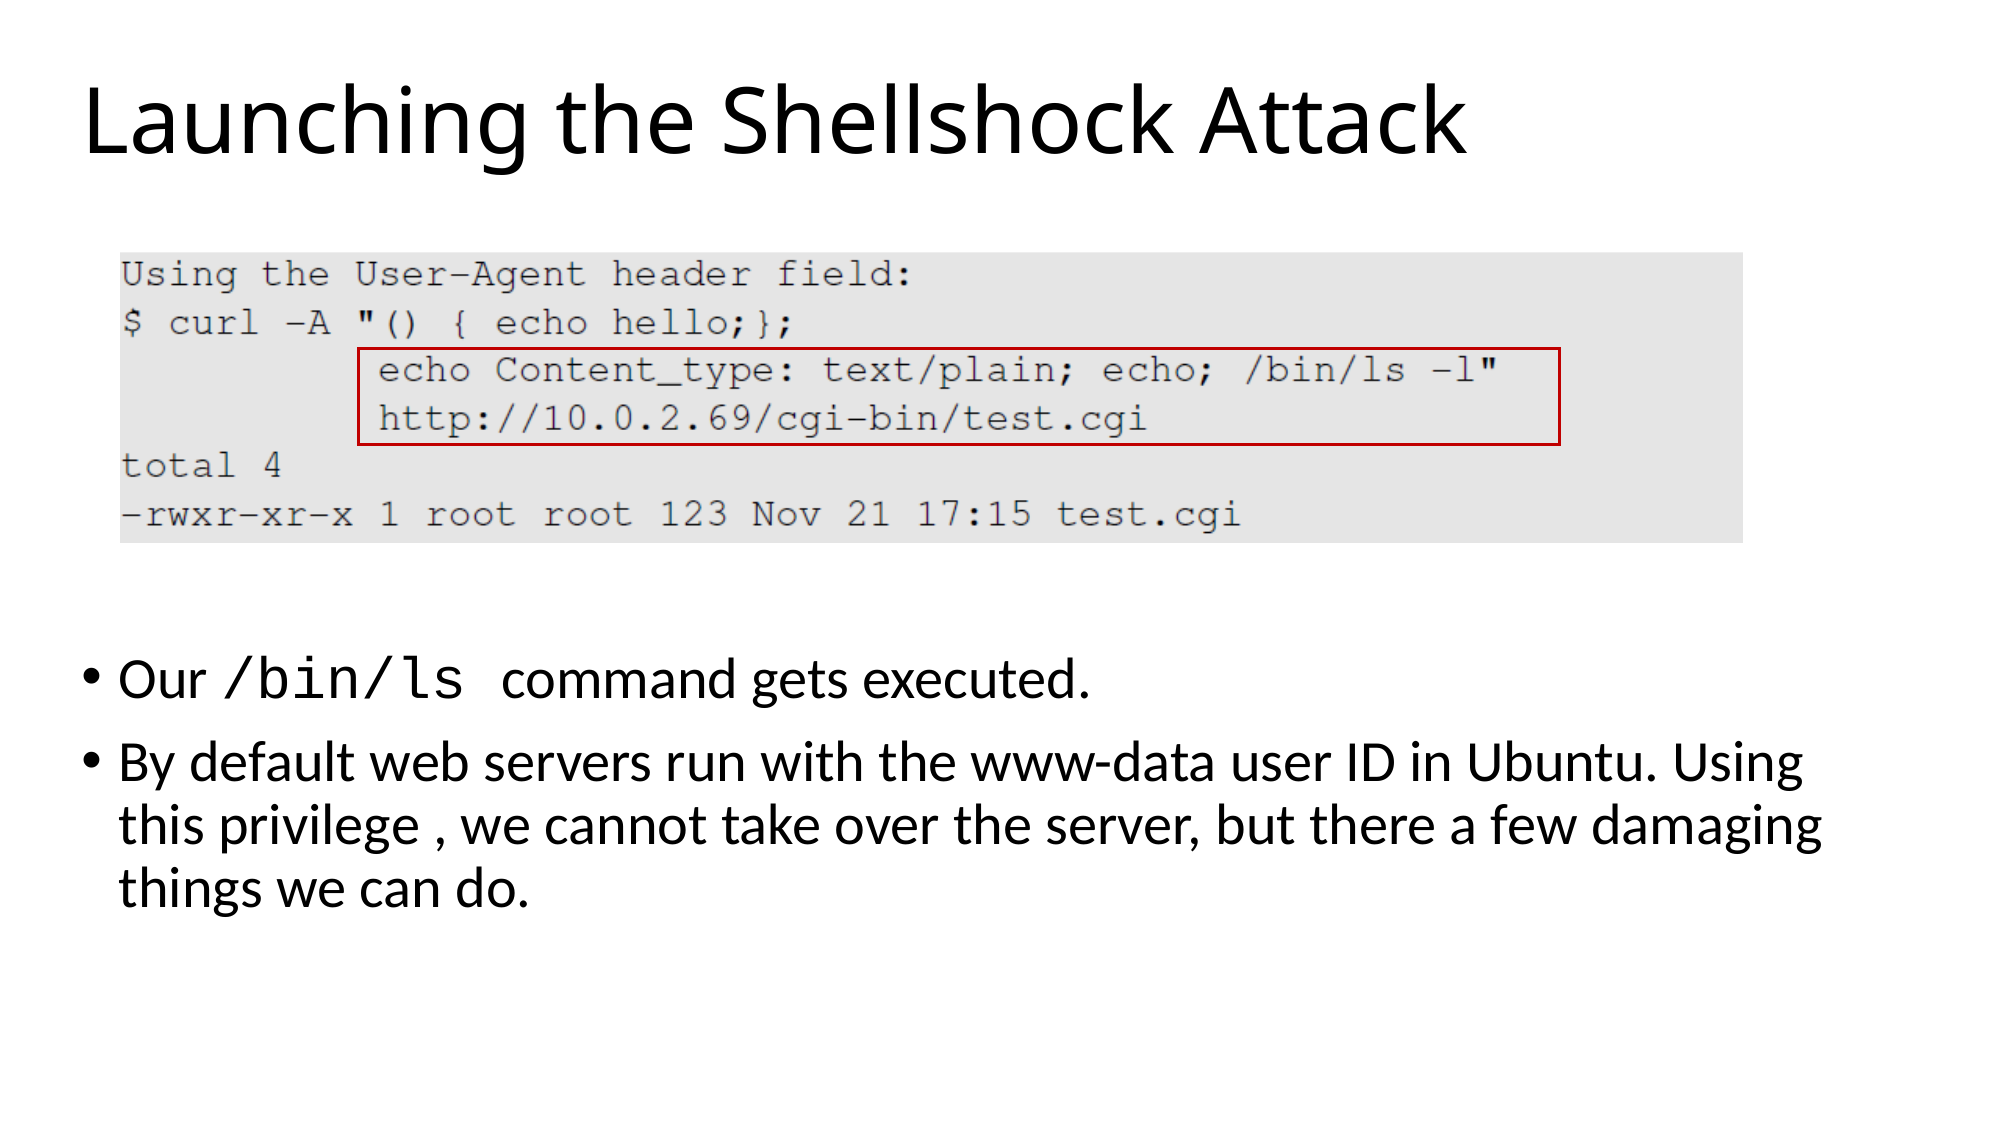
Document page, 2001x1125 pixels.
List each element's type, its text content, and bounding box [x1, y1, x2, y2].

list Our /bin/ls command gets executed. By default web servers run with the www-data user ID in Ubuntu. Using this privilege , we cannot take over the server, but there a few damaging things we can do. [66, 640, 1863, 997]
title Launching the Shellshock Attack [66, 56, 1863, 192]
picture [120, 251, 1743, 543]
